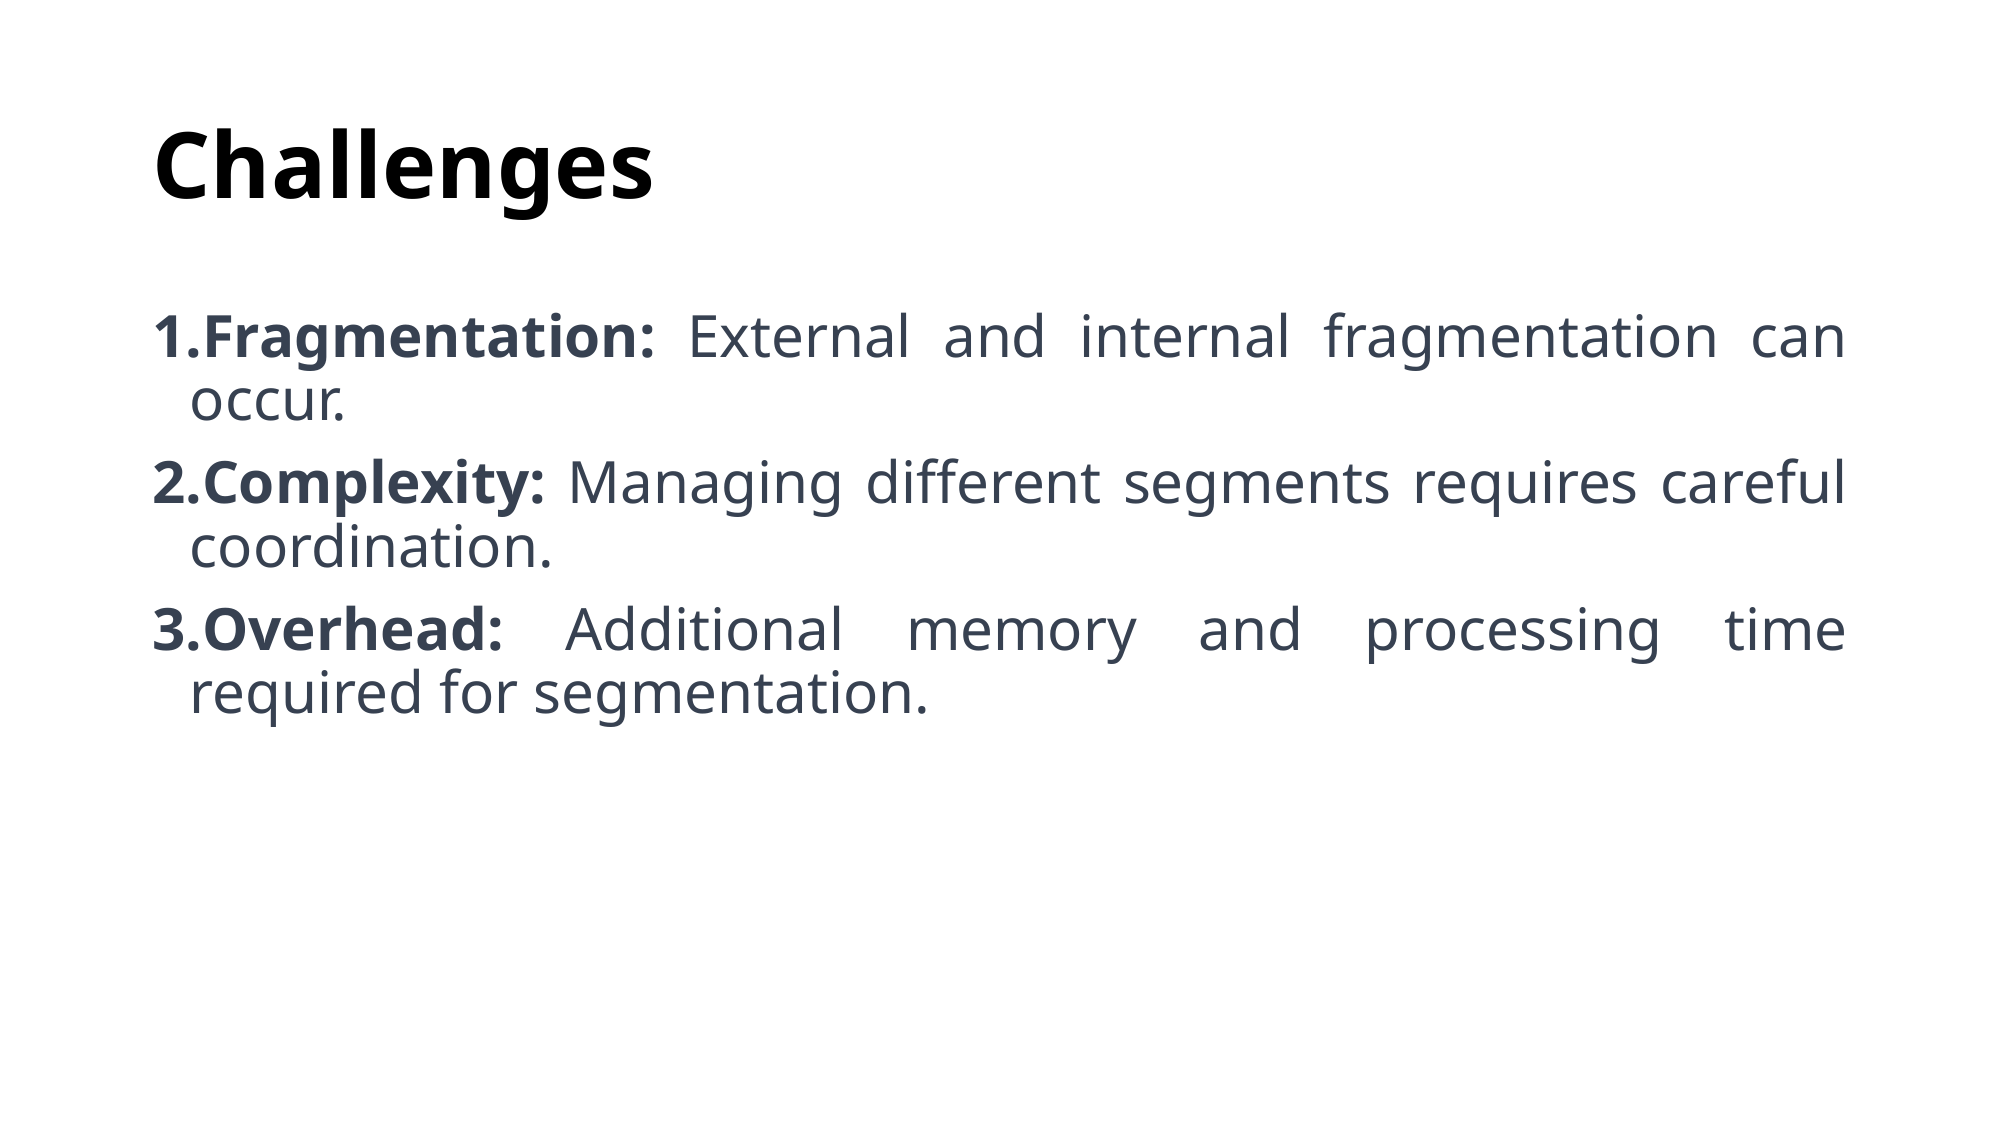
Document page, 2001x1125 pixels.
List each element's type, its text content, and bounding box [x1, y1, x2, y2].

list Fragmentation: External and internal fragmentation can occur. Complexity: Managing different segments requires careful coordination. Overhead: Additional memory and processing time required for segmentation. [137, 299, 1863, 1014]
title Challenges [137, 59, 1863, 278]
